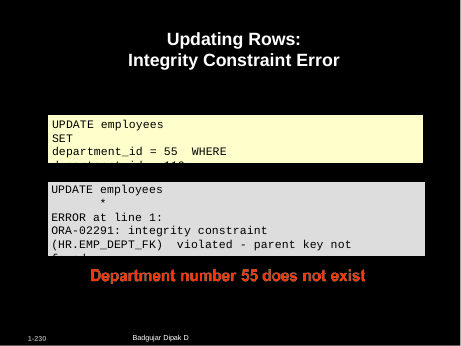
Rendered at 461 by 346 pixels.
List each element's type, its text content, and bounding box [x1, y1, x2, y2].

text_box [46, 180, 430, 263]
title Updating Rows: Integrity Constraint Error [118, 25, 354, 86]
picture [91, 269, 365, 284]
text_box 1-230 [25, 331, 50, 343]
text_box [47, 113, 429, 171]
text_box Badgujar Dipak D [130, 331, 327, 343]
